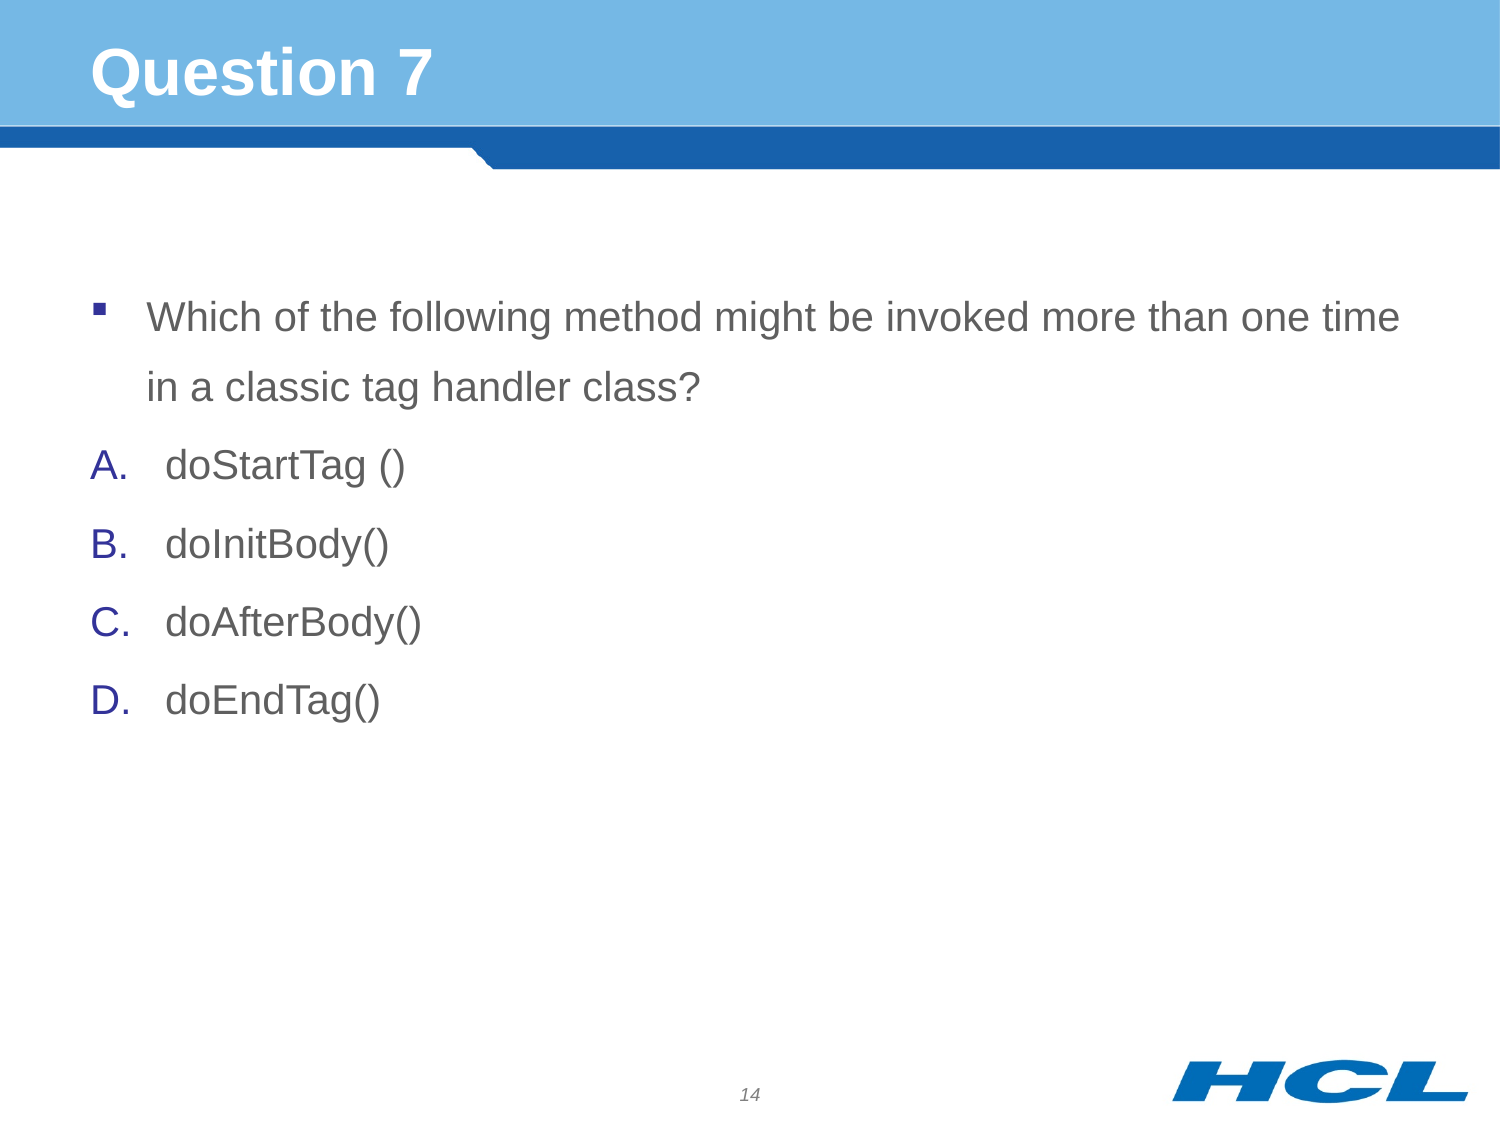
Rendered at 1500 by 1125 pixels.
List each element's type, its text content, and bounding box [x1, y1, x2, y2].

slide_number 14 [574, 1074, 926, 1115]
picture [1140, 1050, 1500, 1109]
list Which of the following method might be invoked more than one time in a classic tag handler class? doStartTag () doInitBody() doAfterBody() doEndTag() [74, 262, 1426, 1006]
title Question 7 [74, 0, 1426, 138]
picture [0, 0, 1500, 188]
